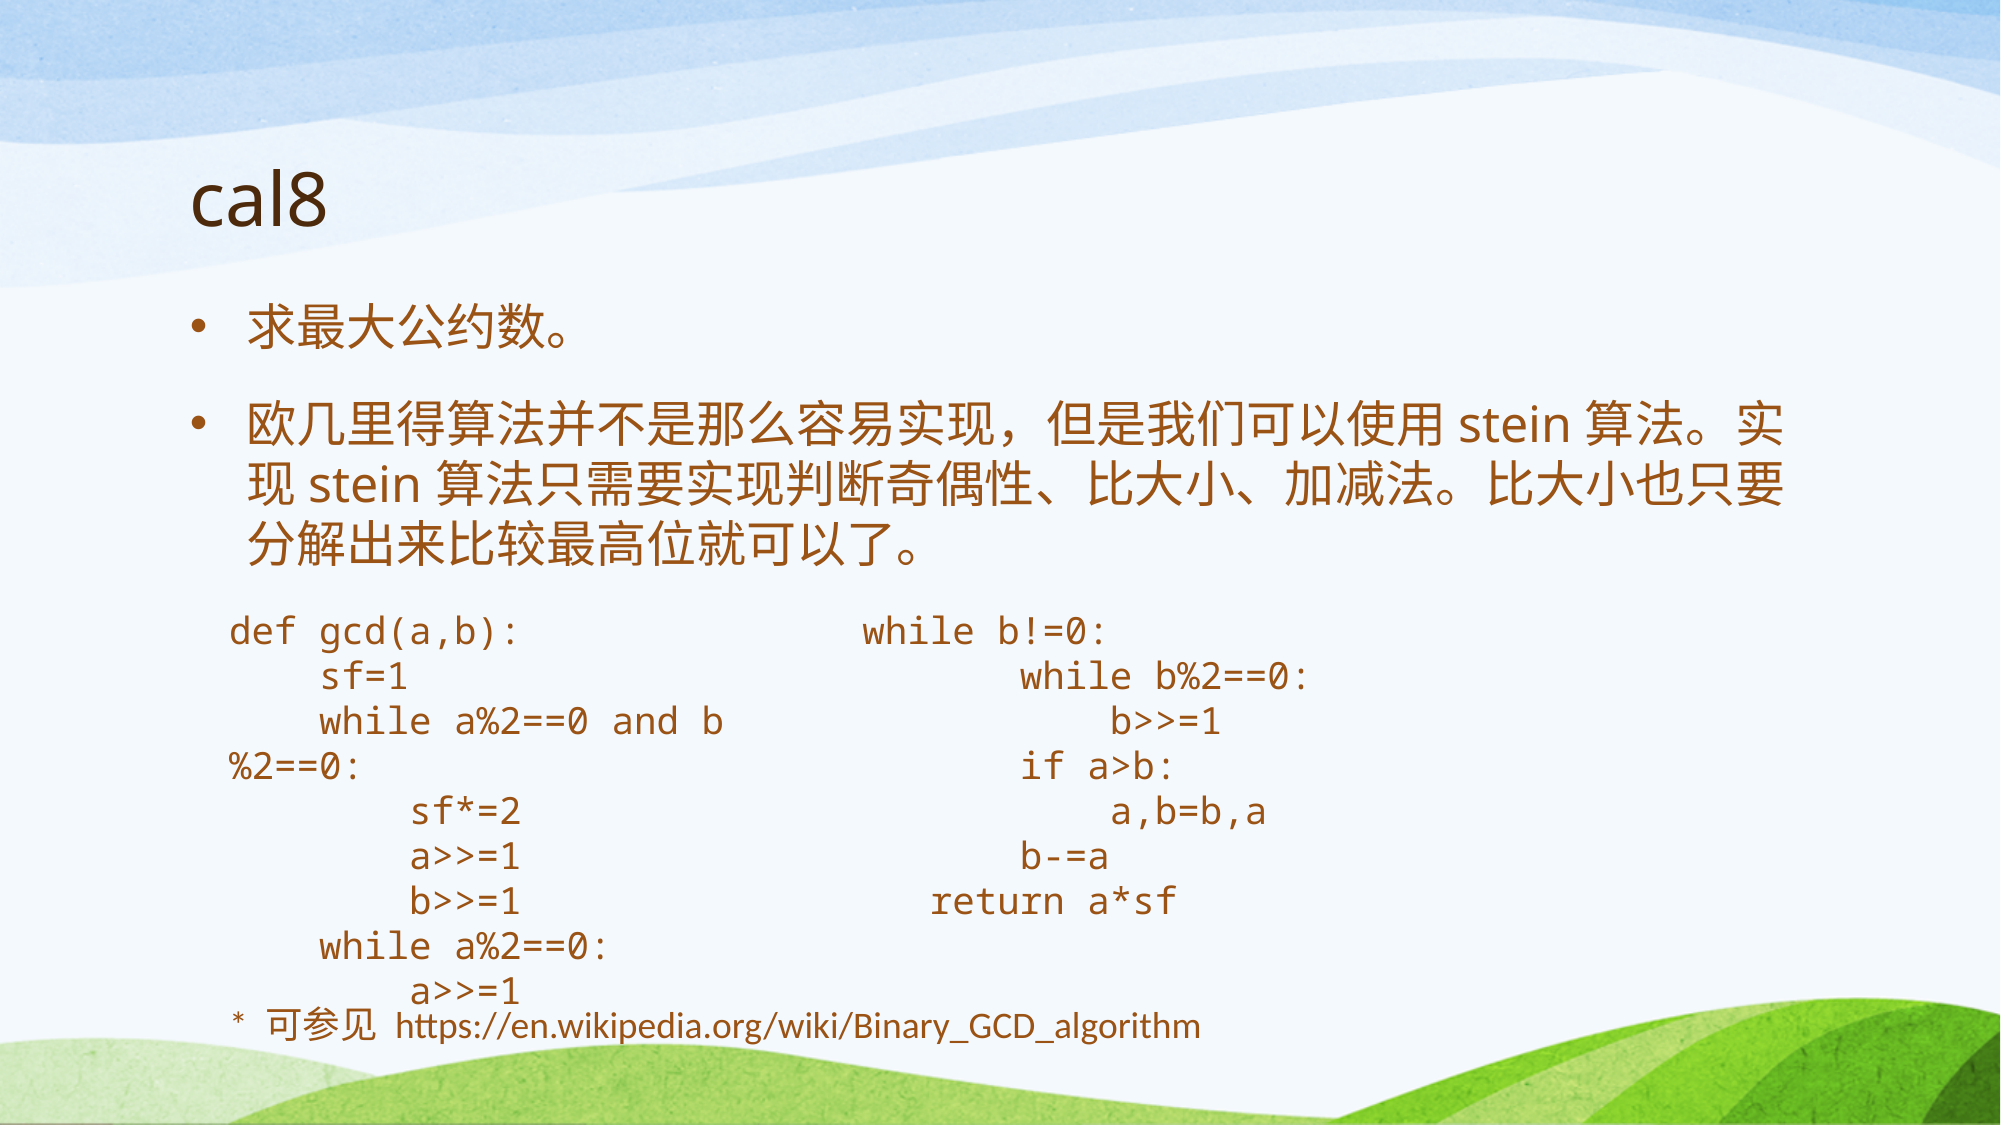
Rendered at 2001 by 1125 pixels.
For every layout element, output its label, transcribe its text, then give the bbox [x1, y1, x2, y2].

text_box def gcd(a,b): sf=1 while a%2==0 and b%2==0: sf*=2 a>>=1 b>>=1 while a%2==0: a>>=1 [214, 599, 825, 993]
text_box while b!=0: while b%2==0: b>>=1 if a>b: a,b=b,a b-=a return a*sf [825, 599, 1469, 930]
text_box * 可参见 https://en.wikipedia.org/wiki/Binary_GCD_algorithm [214, 993, 1308, 1054]
picture [0, 0, 2001, 1125]
list 求最大公约数。 欧几里得算法并不是那么容易实现，但是我们可以使用stein算法。实现stein算法只需要实现判断奇偶性、比大小、加减法。比大小也只要分解出来比较最高位就可以了。 [174, 287, 1825, 982]
title cal8 [174, 50, 1825, 250]
